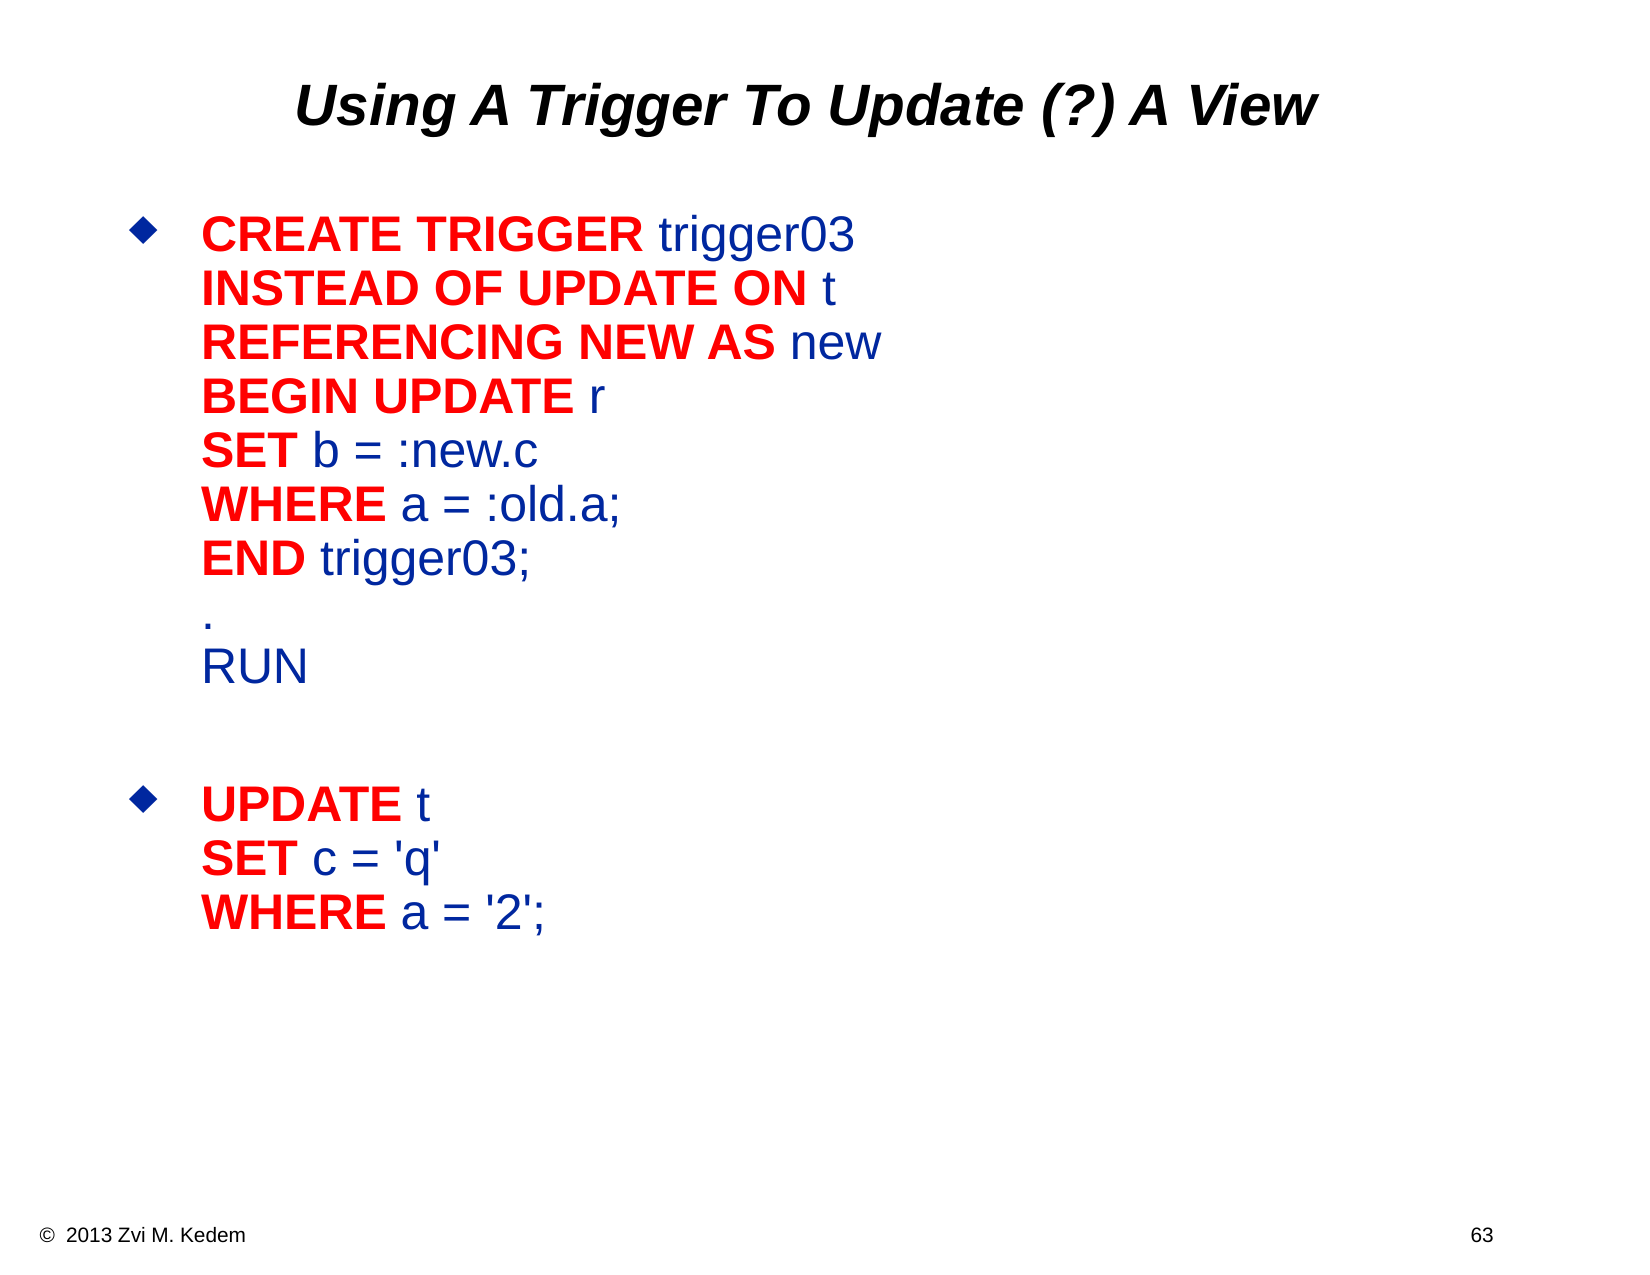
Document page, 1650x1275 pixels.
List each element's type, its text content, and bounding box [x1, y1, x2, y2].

list create trigger trigger03 instead of update on t referencing new AS new begin update r set b = :new.c where a = :old.a; end trigger03; . RUN UPDATE t set c = 'q' where a = '2'; [111, 199, 1513, 1201]
title Using A Trigger To Update (?) A View [111, 36, 1501, 176]
